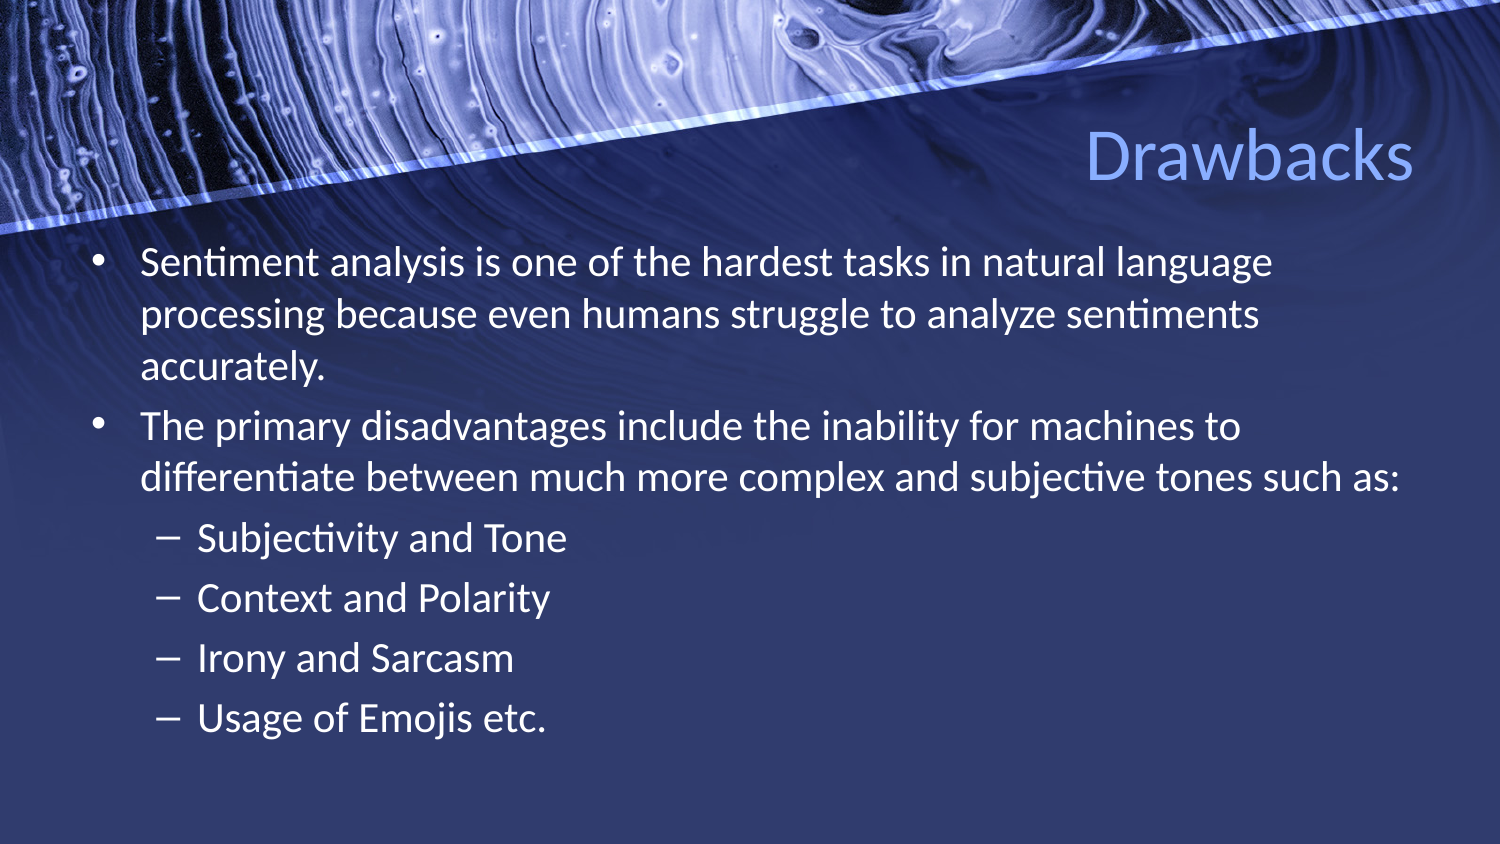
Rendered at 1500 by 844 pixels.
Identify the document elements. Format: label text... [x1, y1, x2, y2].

list Sentiment analysis is one of the hardest tasks in natural language processing because even humans struggle to analyze sentiments accurately. The primary disadvantages include the inability for machines to differentiate between much more complex and subjective tones such as: Subjectivity and Tone Context and Polarity Irony and Sarcasm Usage of Emojis etc. [76, 226, 1429, 784]
picture [0, 0, 1500, 844]
title Drawbacks [75, 87, 1430, 213]
